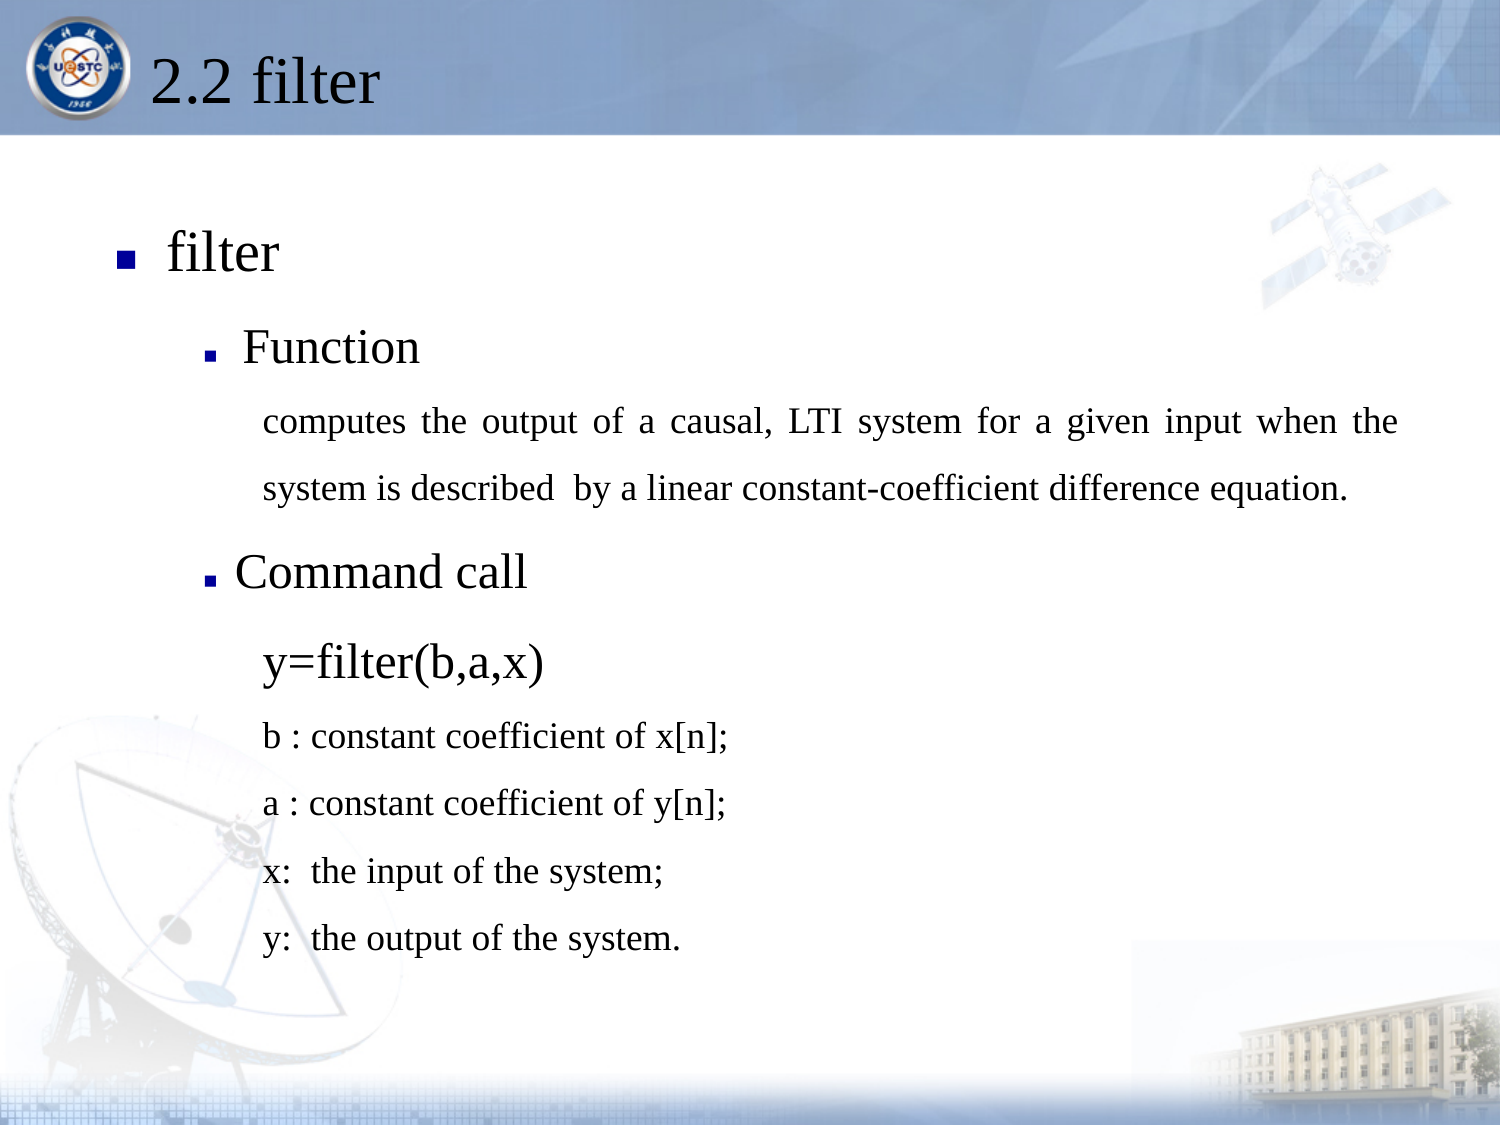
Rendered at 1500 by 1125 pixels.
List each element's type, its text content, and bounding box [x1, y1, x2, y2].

picture [0, 0, 1500, 1125]
title 2.2 filter [135, 30, 1438, 124]
text_box ■ filter ■ Function computes the output of a causal, LTI system for a given input when the system is described by a linear constant-coefficient difference equation. ■ Command call y=filter(b,a,x) b : constant coefficient of x[n]; a : constant coefficient of y[n]; x: the input of the system; y: the output of the system. [100, 205, 1415, 966]
